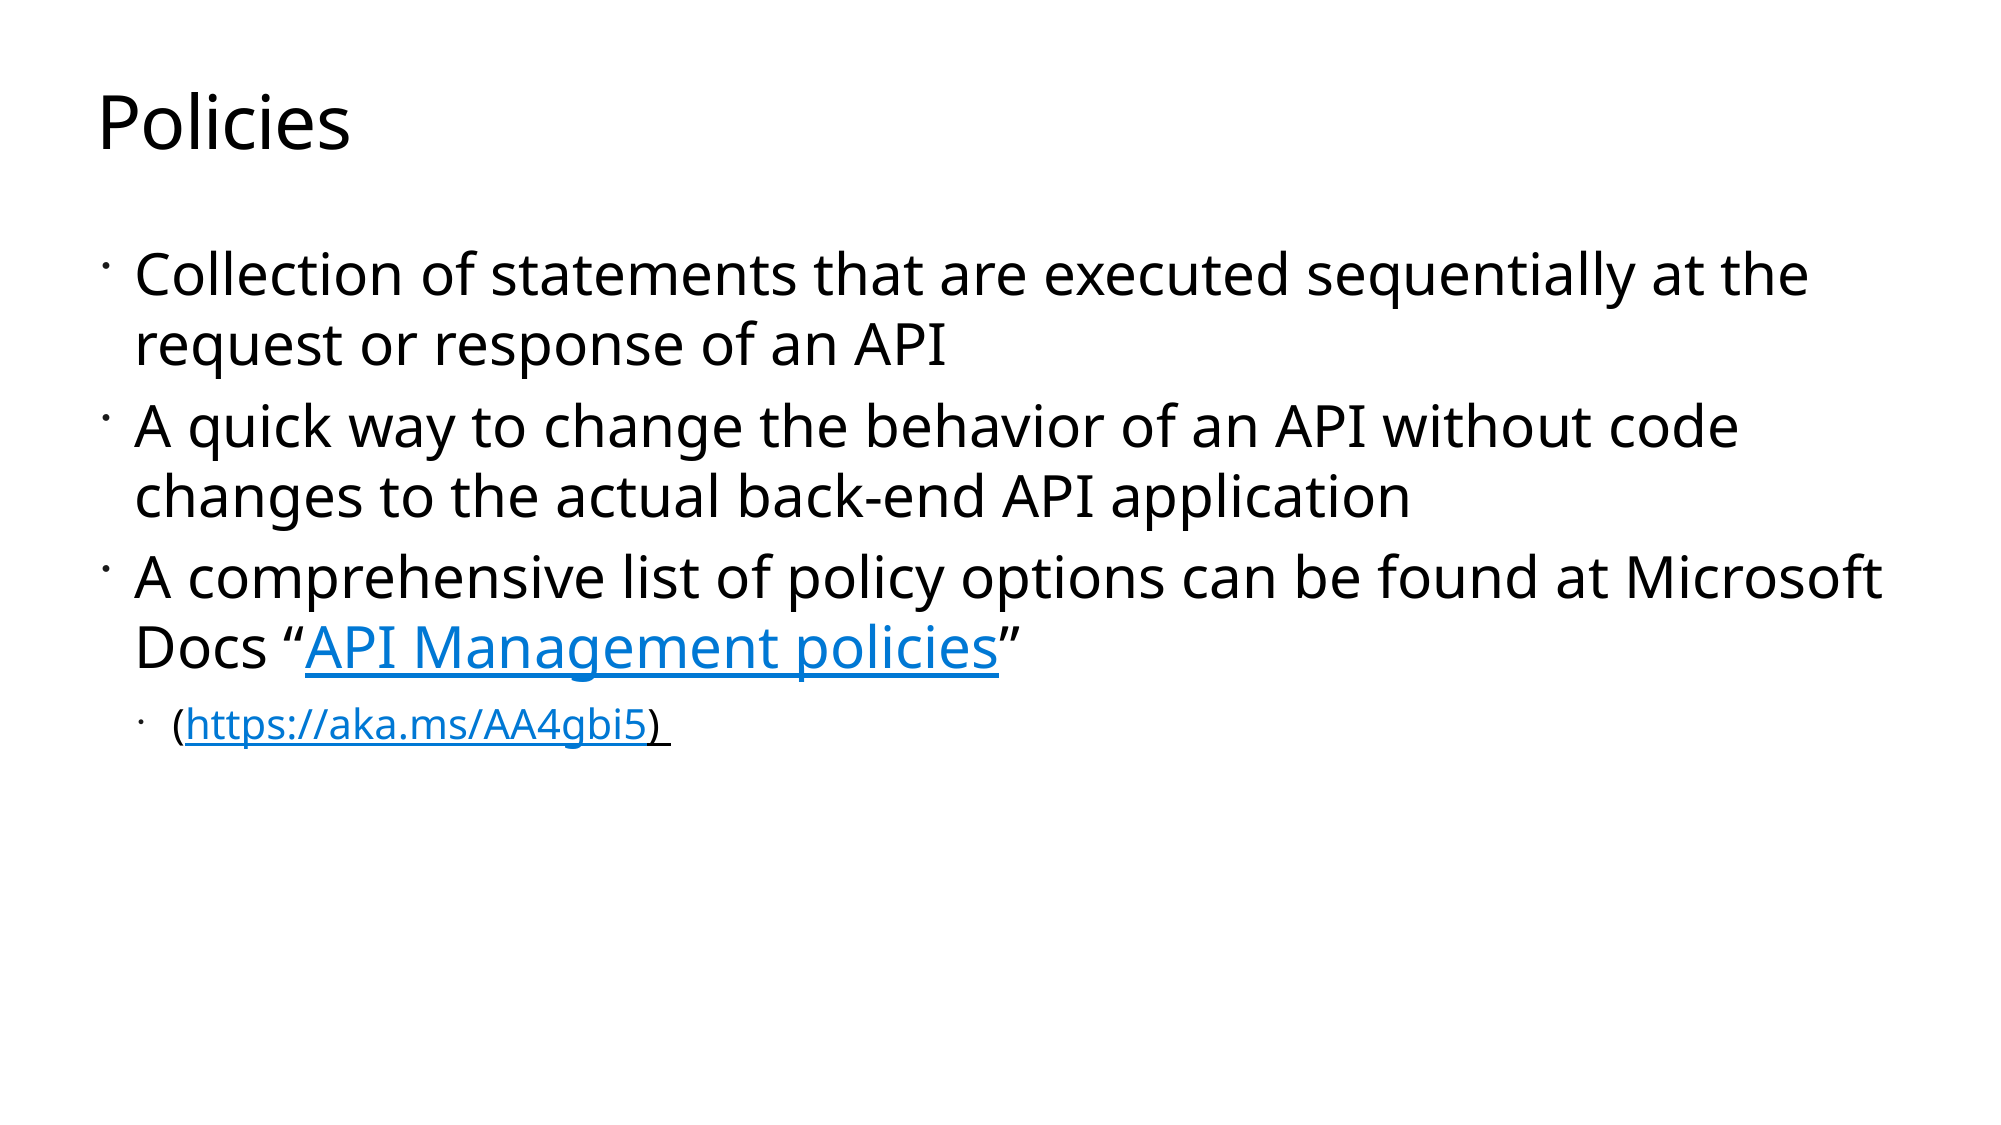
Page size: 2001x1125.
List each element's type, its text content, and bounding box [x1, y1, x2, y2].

list Collection of statements that are executed sequentially at the request or response of an API A quick way to change the behavior of an API without code changes to the actual back-end API application A comprehensive list of policy options can be found at Microsoft Docs “API Management policies” (https://aka.ms/AA4gbi5) [97, 237, 1905, 750]
title Policies [96, 75, 1904, 166]
